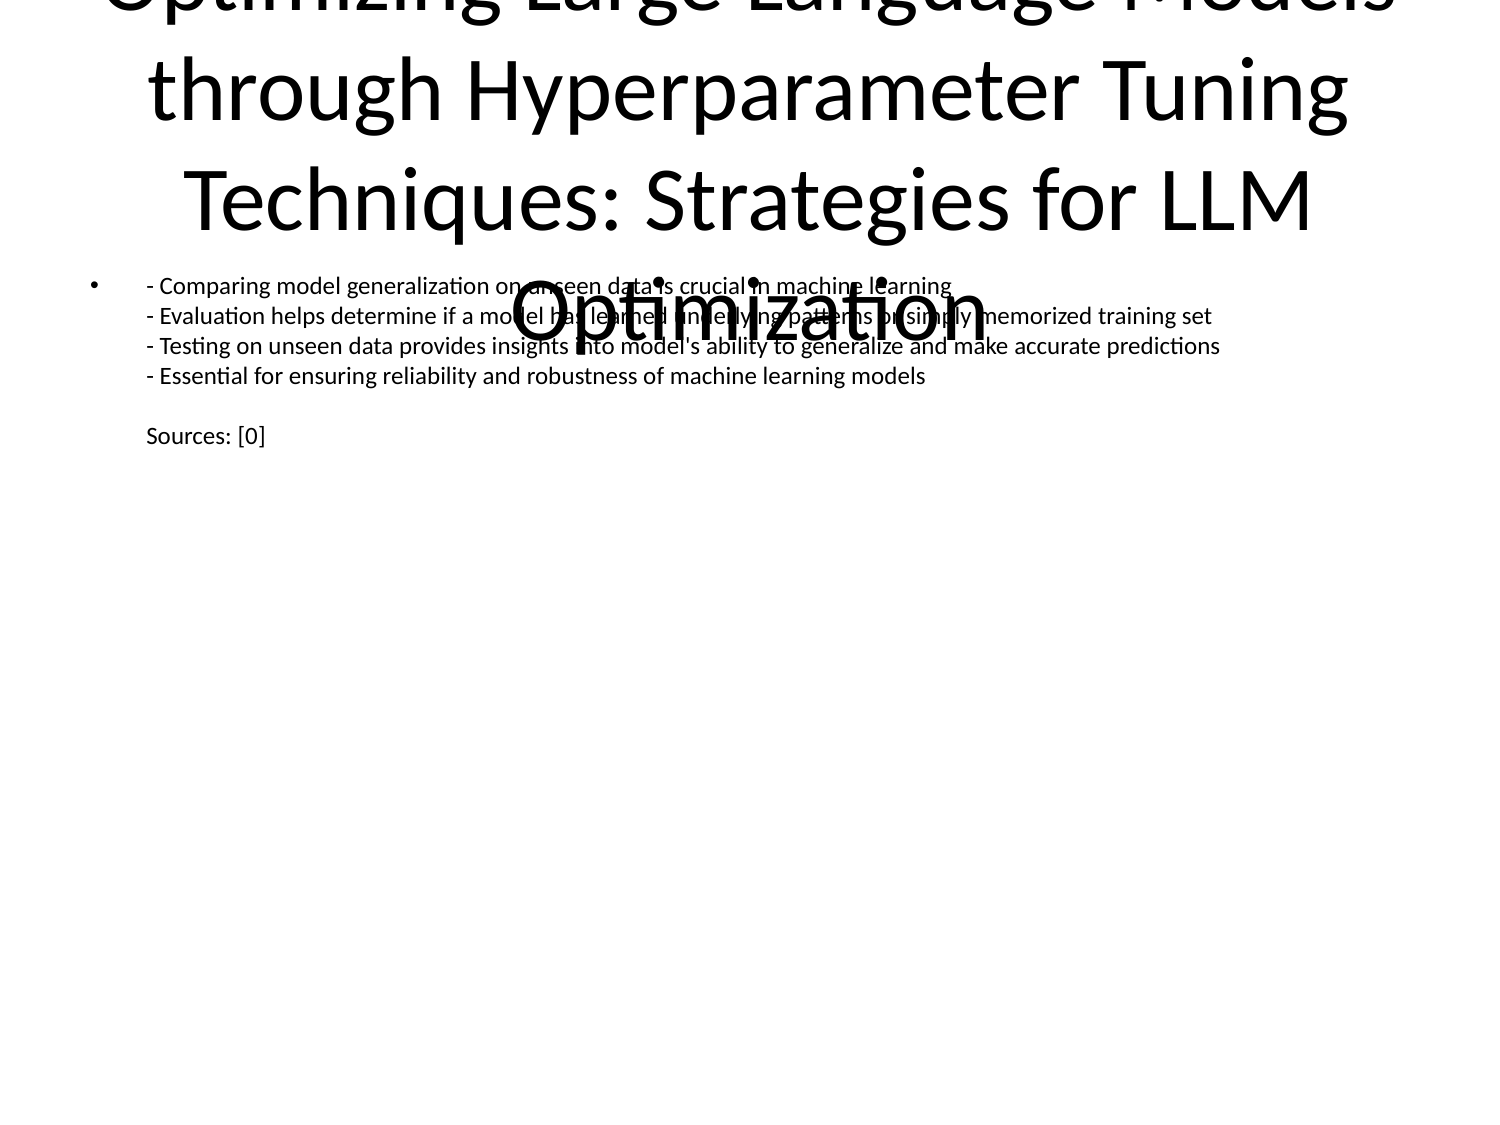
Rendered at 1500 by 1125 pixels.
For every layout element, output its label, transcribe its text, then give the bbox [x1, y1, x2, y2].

list - Comparing model generalization on unseen data is crucial in machine learning - Evaluation helps determine if a model has learned underlying patterns or simply memorized training set - Testing on unseen data provides insights into model's ability to generalize and make accurate predictions - Essential for ensuring reliability and robustness of machine learning models Sources: [0] [75, 262, 1425, 1005]
title Optimizing Large Language Models through Hyperparameter Tuning Techniques: Strategies for LLM Optimization [75, 45, 1425, 233]
